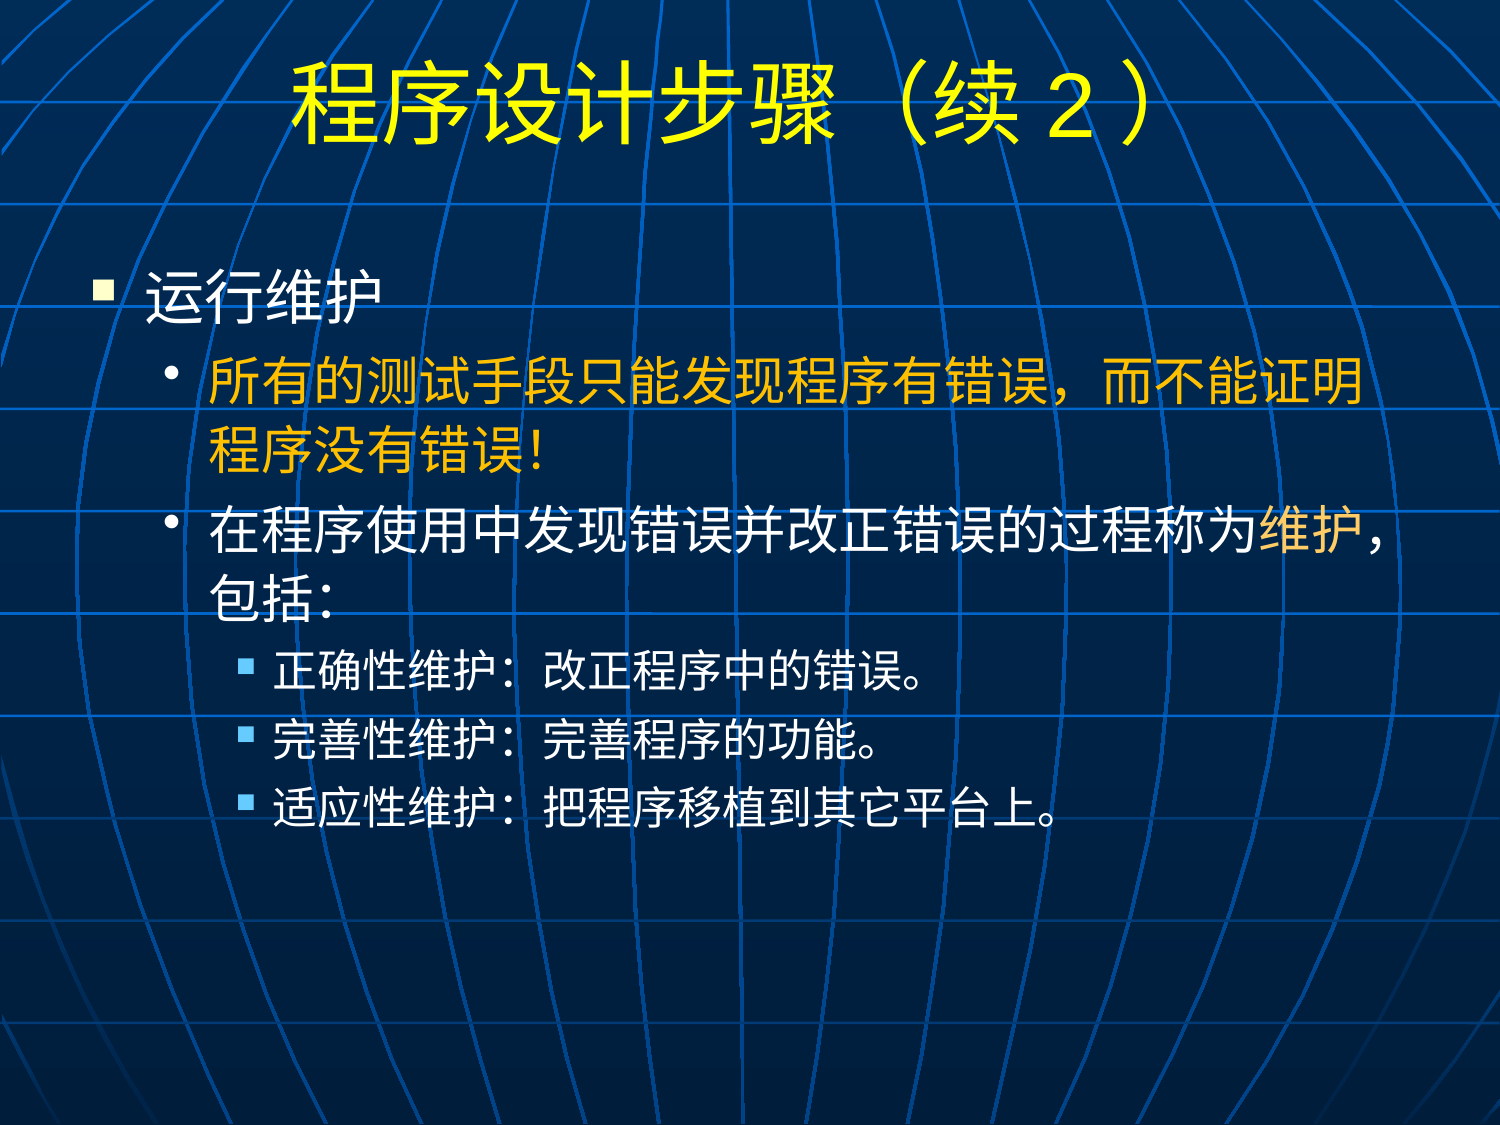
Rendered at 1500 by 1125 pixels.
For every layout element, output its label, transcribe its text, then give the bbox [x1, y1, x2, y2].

title 程序设计步骤（续2） [75, 7, 1425, 195]
list 运行维护 所有的测试手段只能发现程序有错误，而不能证明程序没有错误！ 在程序使用中发现错误并改正错误的过程称为维护，包括： 正确性维护：改正程序中的错误。 完善性维护：完善程序的功能。 适应性维护：把程序移植到其它平台上。 [75, 244, 1425, 846]
